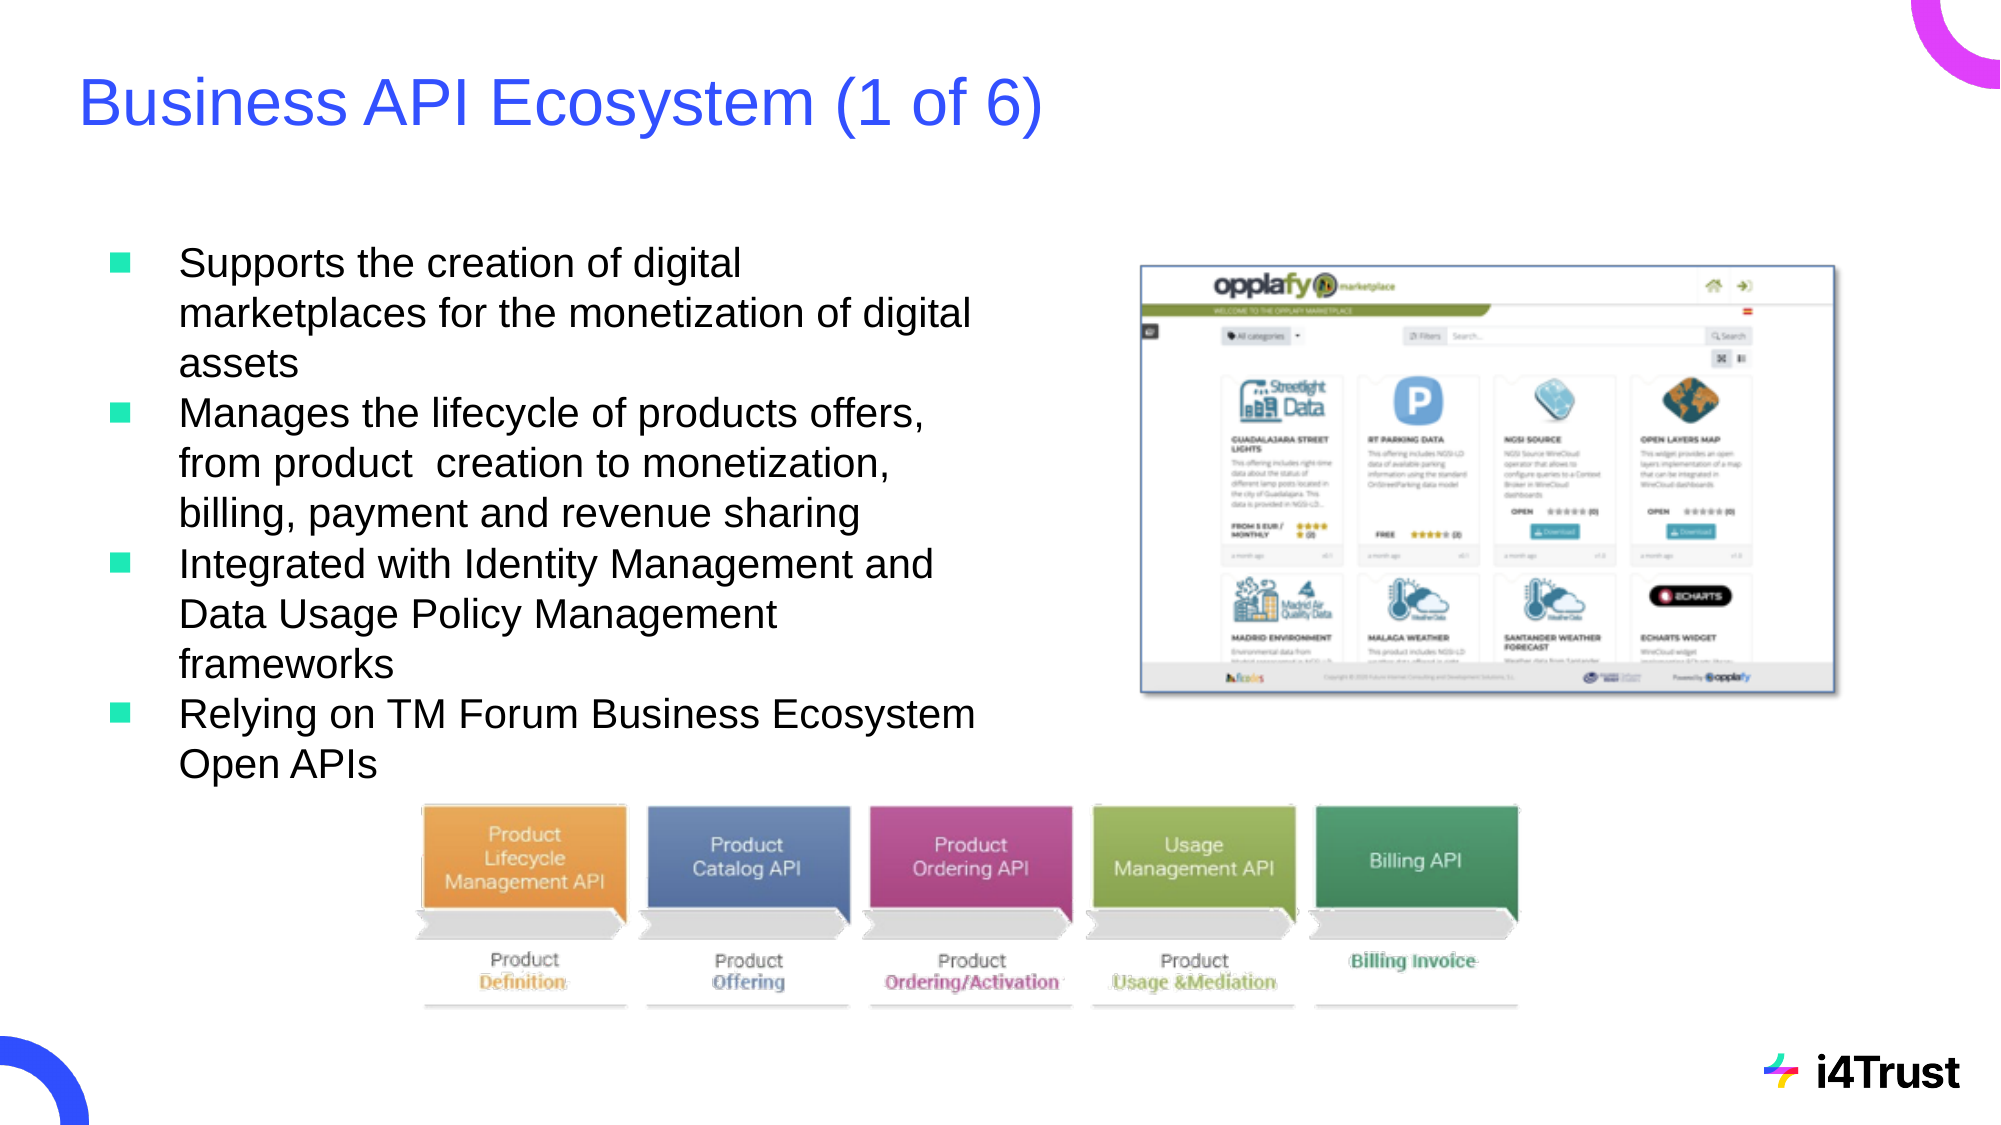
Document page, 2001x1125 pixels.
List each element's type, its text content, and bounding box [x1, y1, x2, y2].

picture [0, 1036, 89, 1125]
picture [1763, 1043, 1961, 1099]
list Supports the creation of digital marketplaces for the monetization of digital assets Manages the lifecycle of products offers, from product creation to monetization, billing, payment and revenue sharing Integrated with Identity Management and Data Usage Policy Management frameworks Relying on TM Forum Business Ecosystem Open APIs [78, 236, 1000, 1004]
picture [367, 773, 1562, 1044]
picture [1911, 0, 2000, 89]
title Business API Ecosystem (1 of 6) [78, 59, 1850, 225]
picture [1137, 261, 1848, 706]
